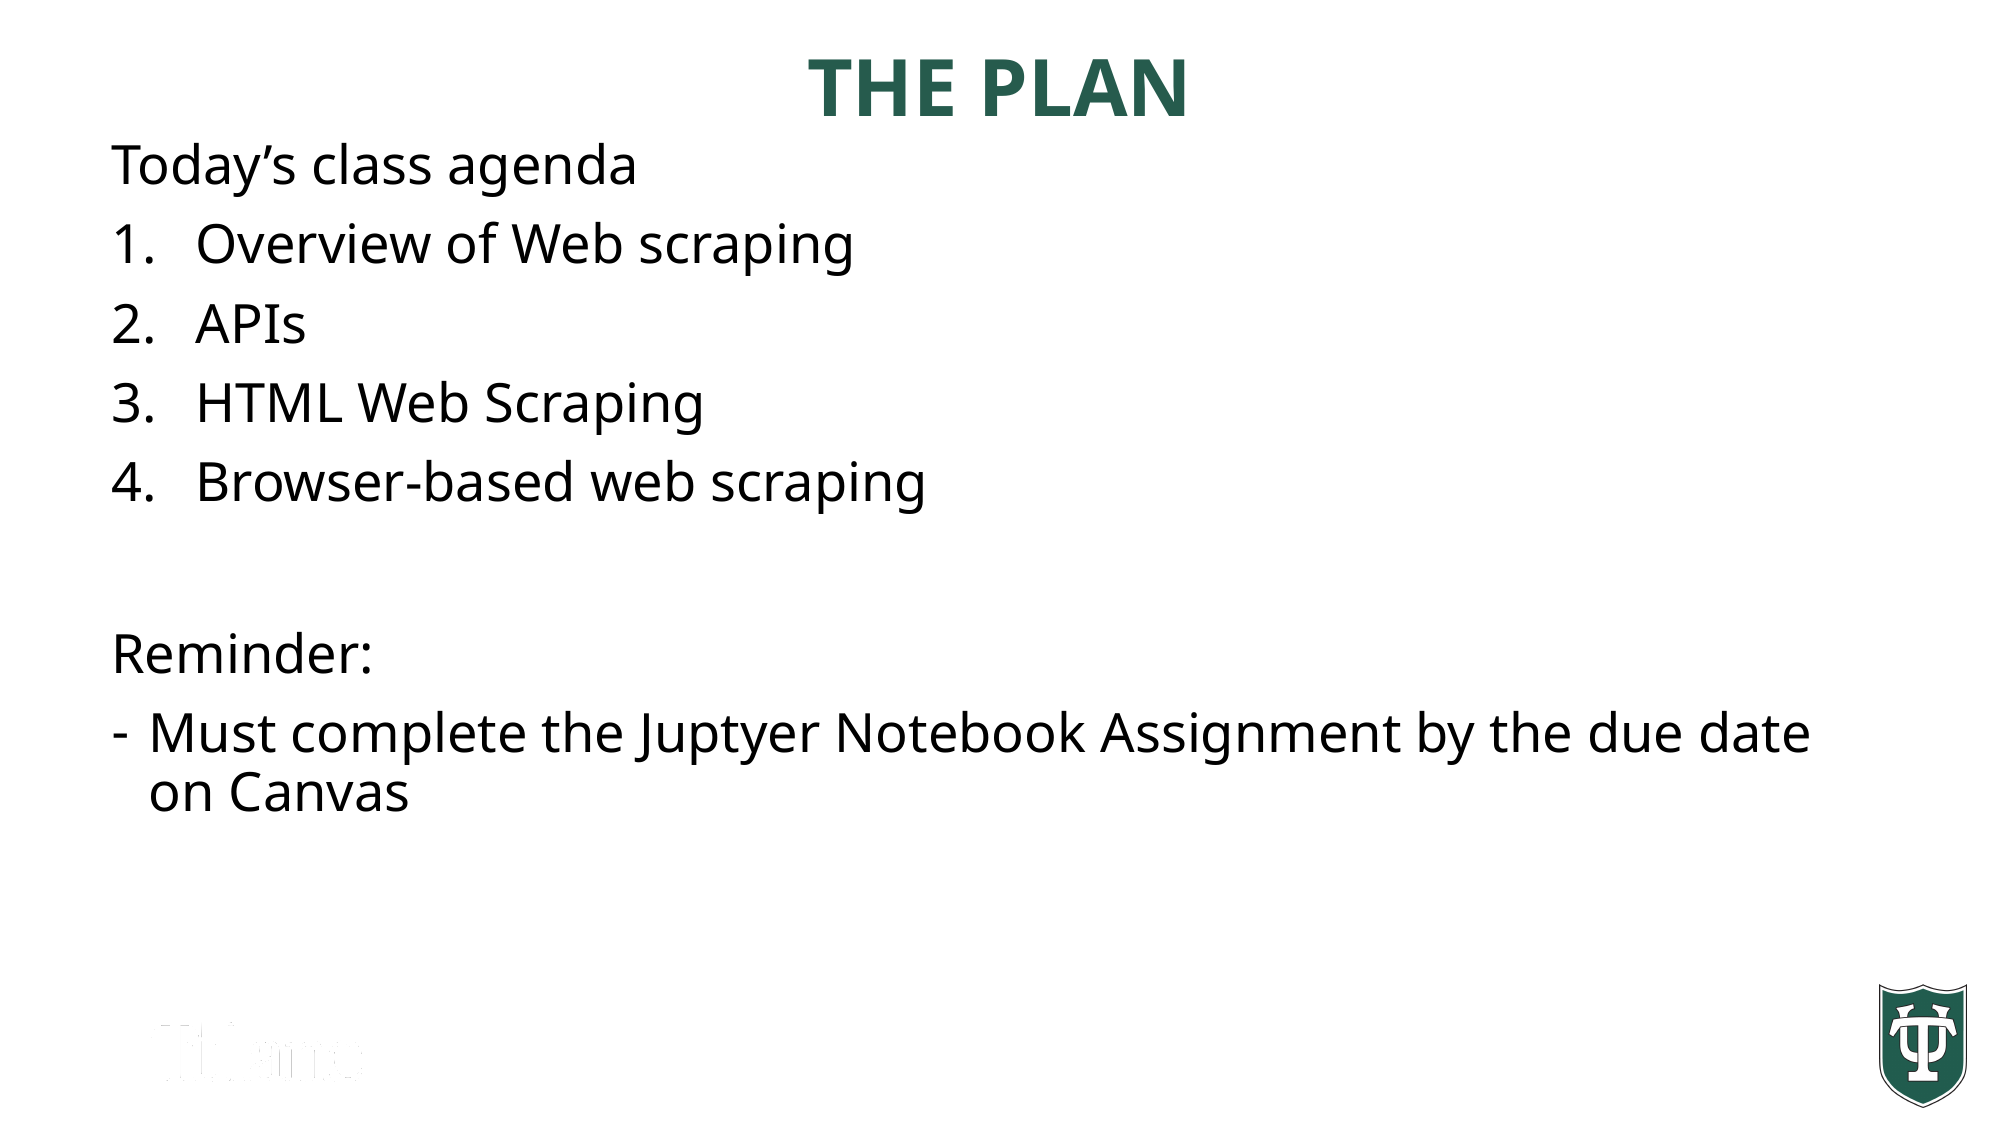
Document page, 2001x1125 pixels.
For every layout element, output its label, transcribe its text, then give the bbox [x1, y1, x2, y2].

list Today’s class agenda Overview of Web scraping APIs HTML Web Scraping Browser-based web scraping Reminder: Must complete the Juptyer Notebook Assignment by the due date on Canvas [96, 130, 1904, 998]
text_box The Plan [96, 31, 1904, 130]
picture [1879, 984, 1967, 1108]
